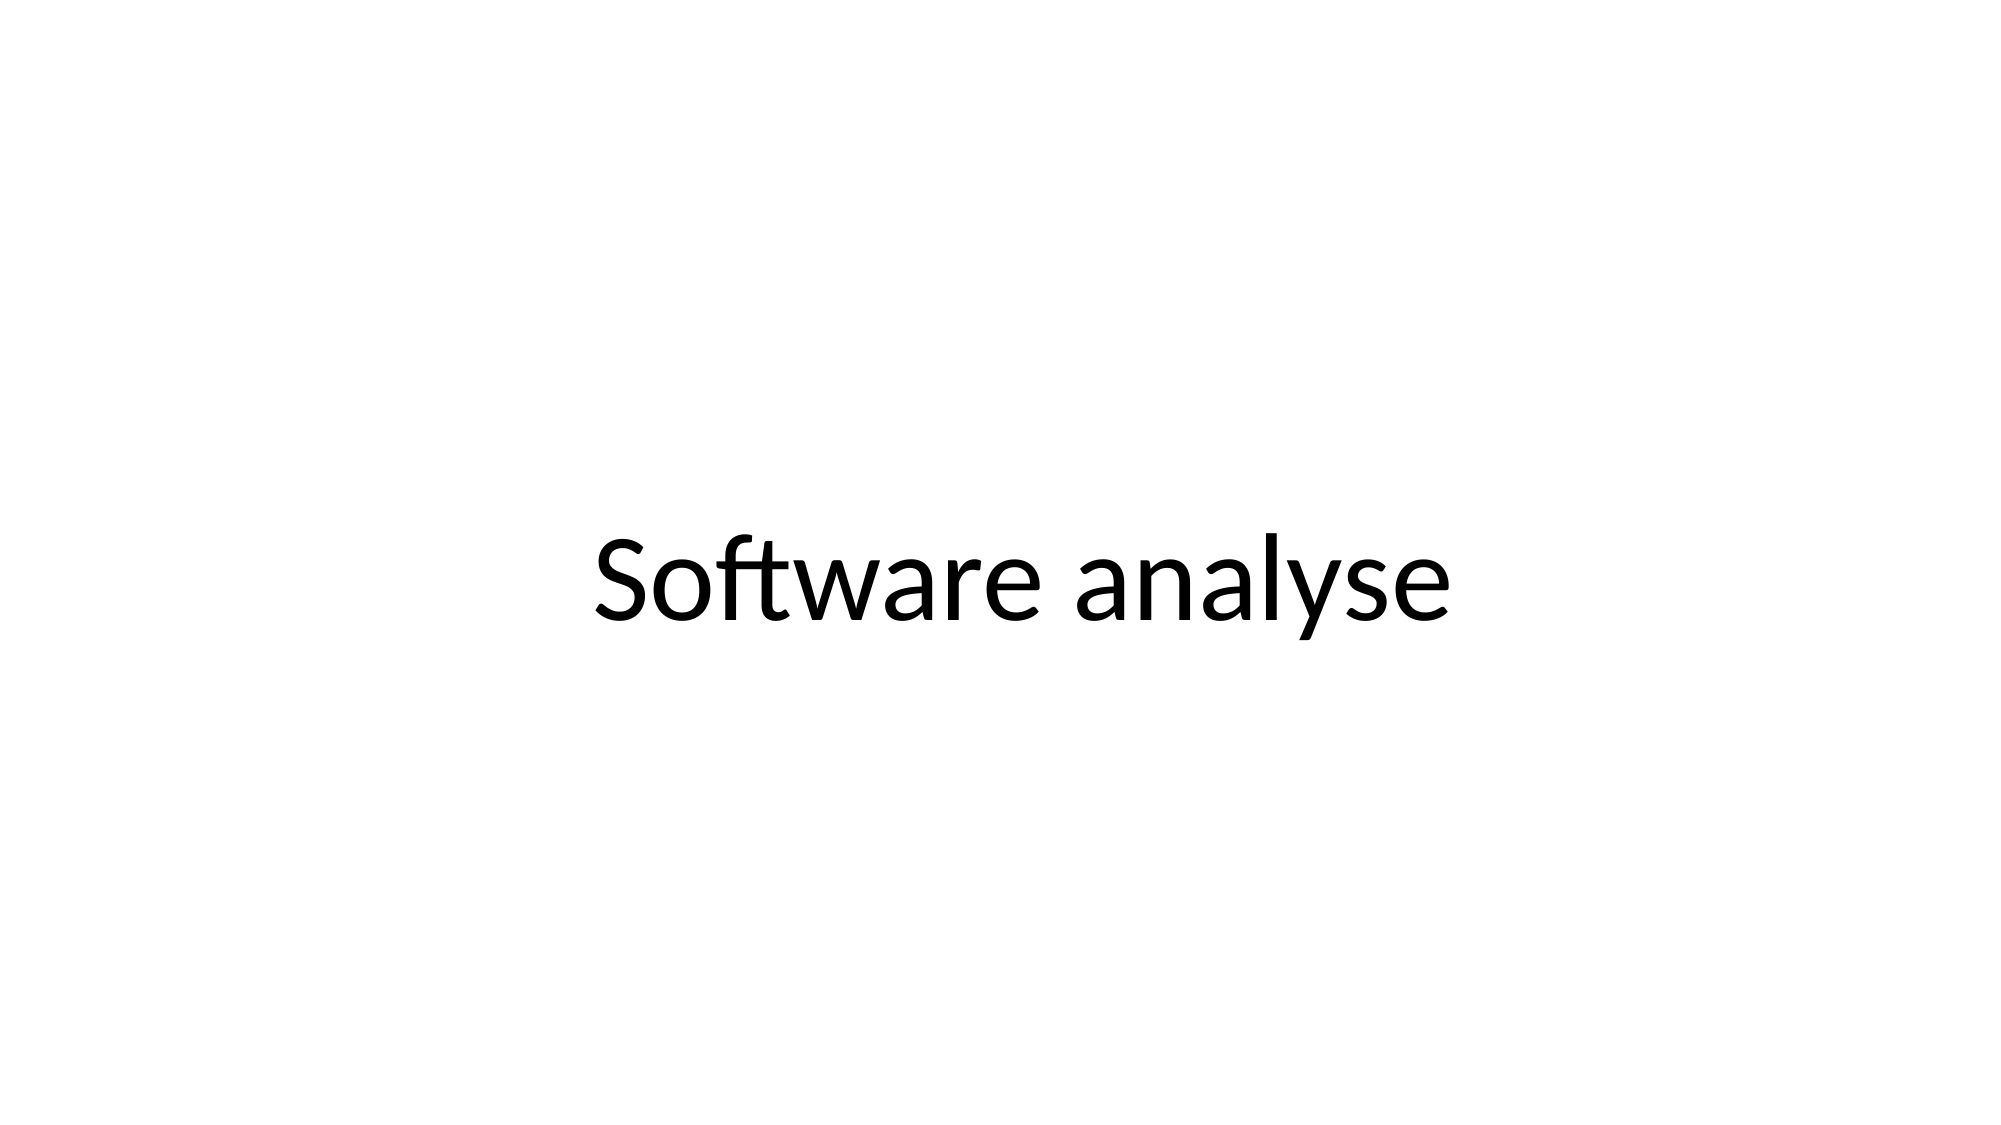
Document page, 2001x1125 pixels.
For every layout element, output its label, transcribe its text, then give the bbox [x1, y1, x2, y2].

title Software analyse [273, 263, 1774, 655]
